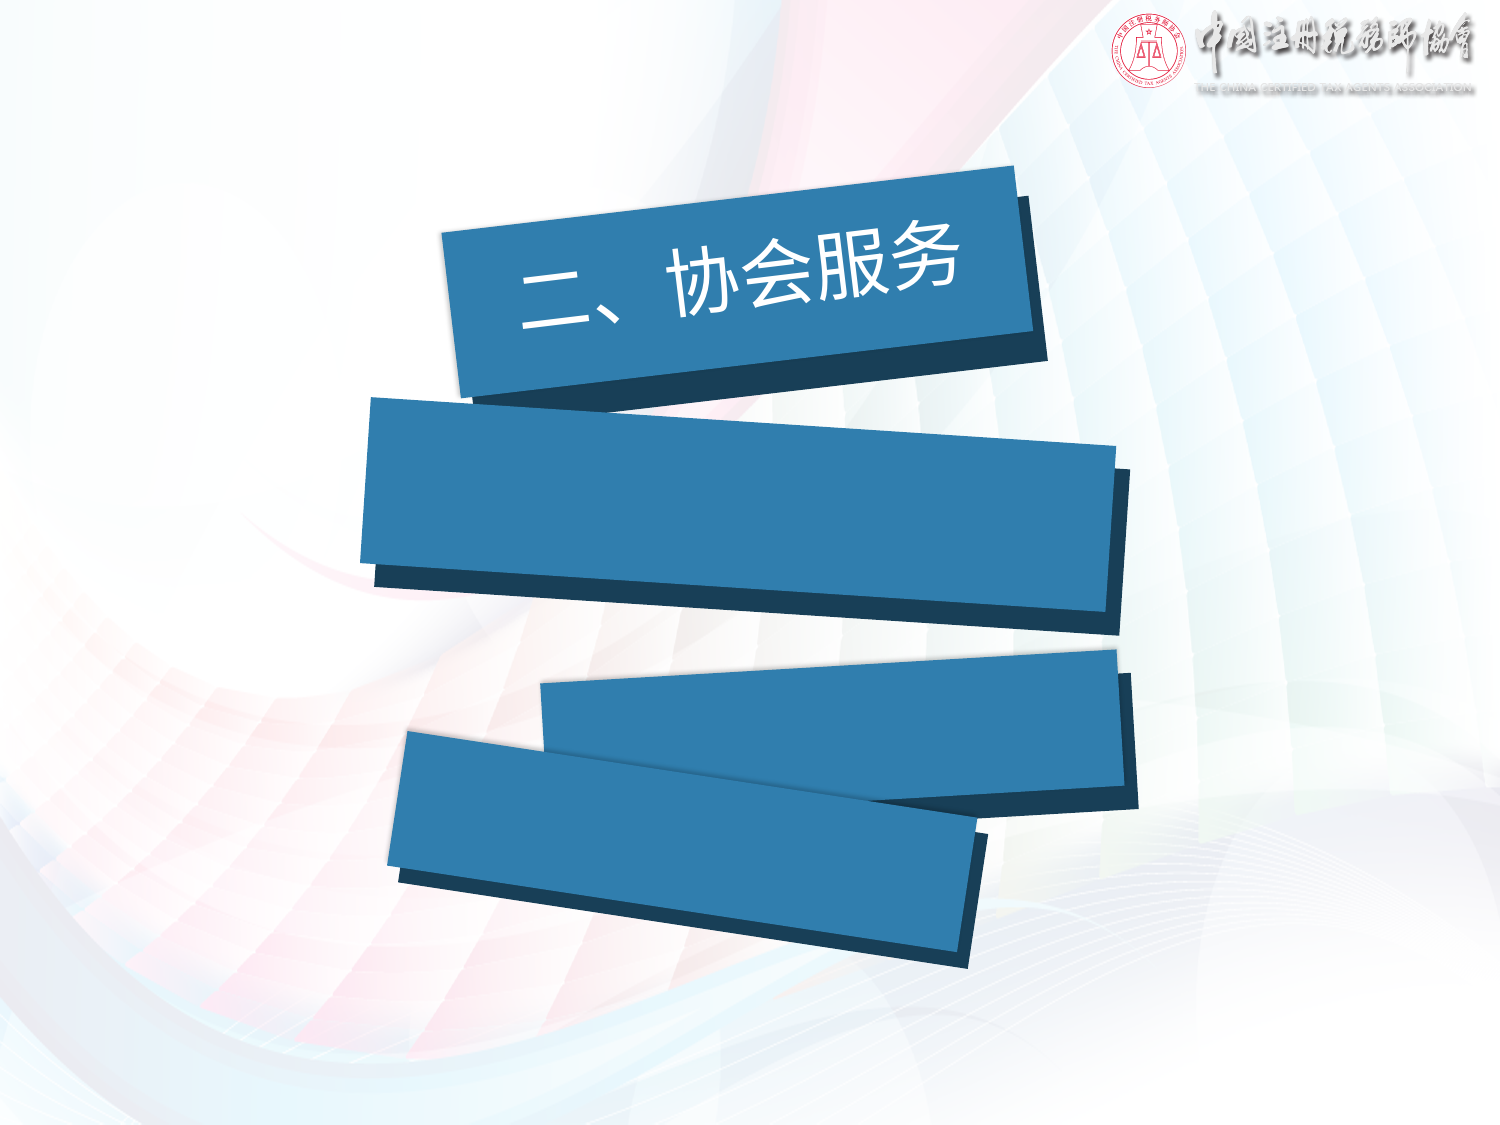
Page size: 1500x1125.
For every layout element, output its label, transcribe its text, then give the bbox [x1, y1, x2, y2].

picture [0, 0, 1500, 1125]
title 二、协会服务 [440, 161, 1041, 401]
